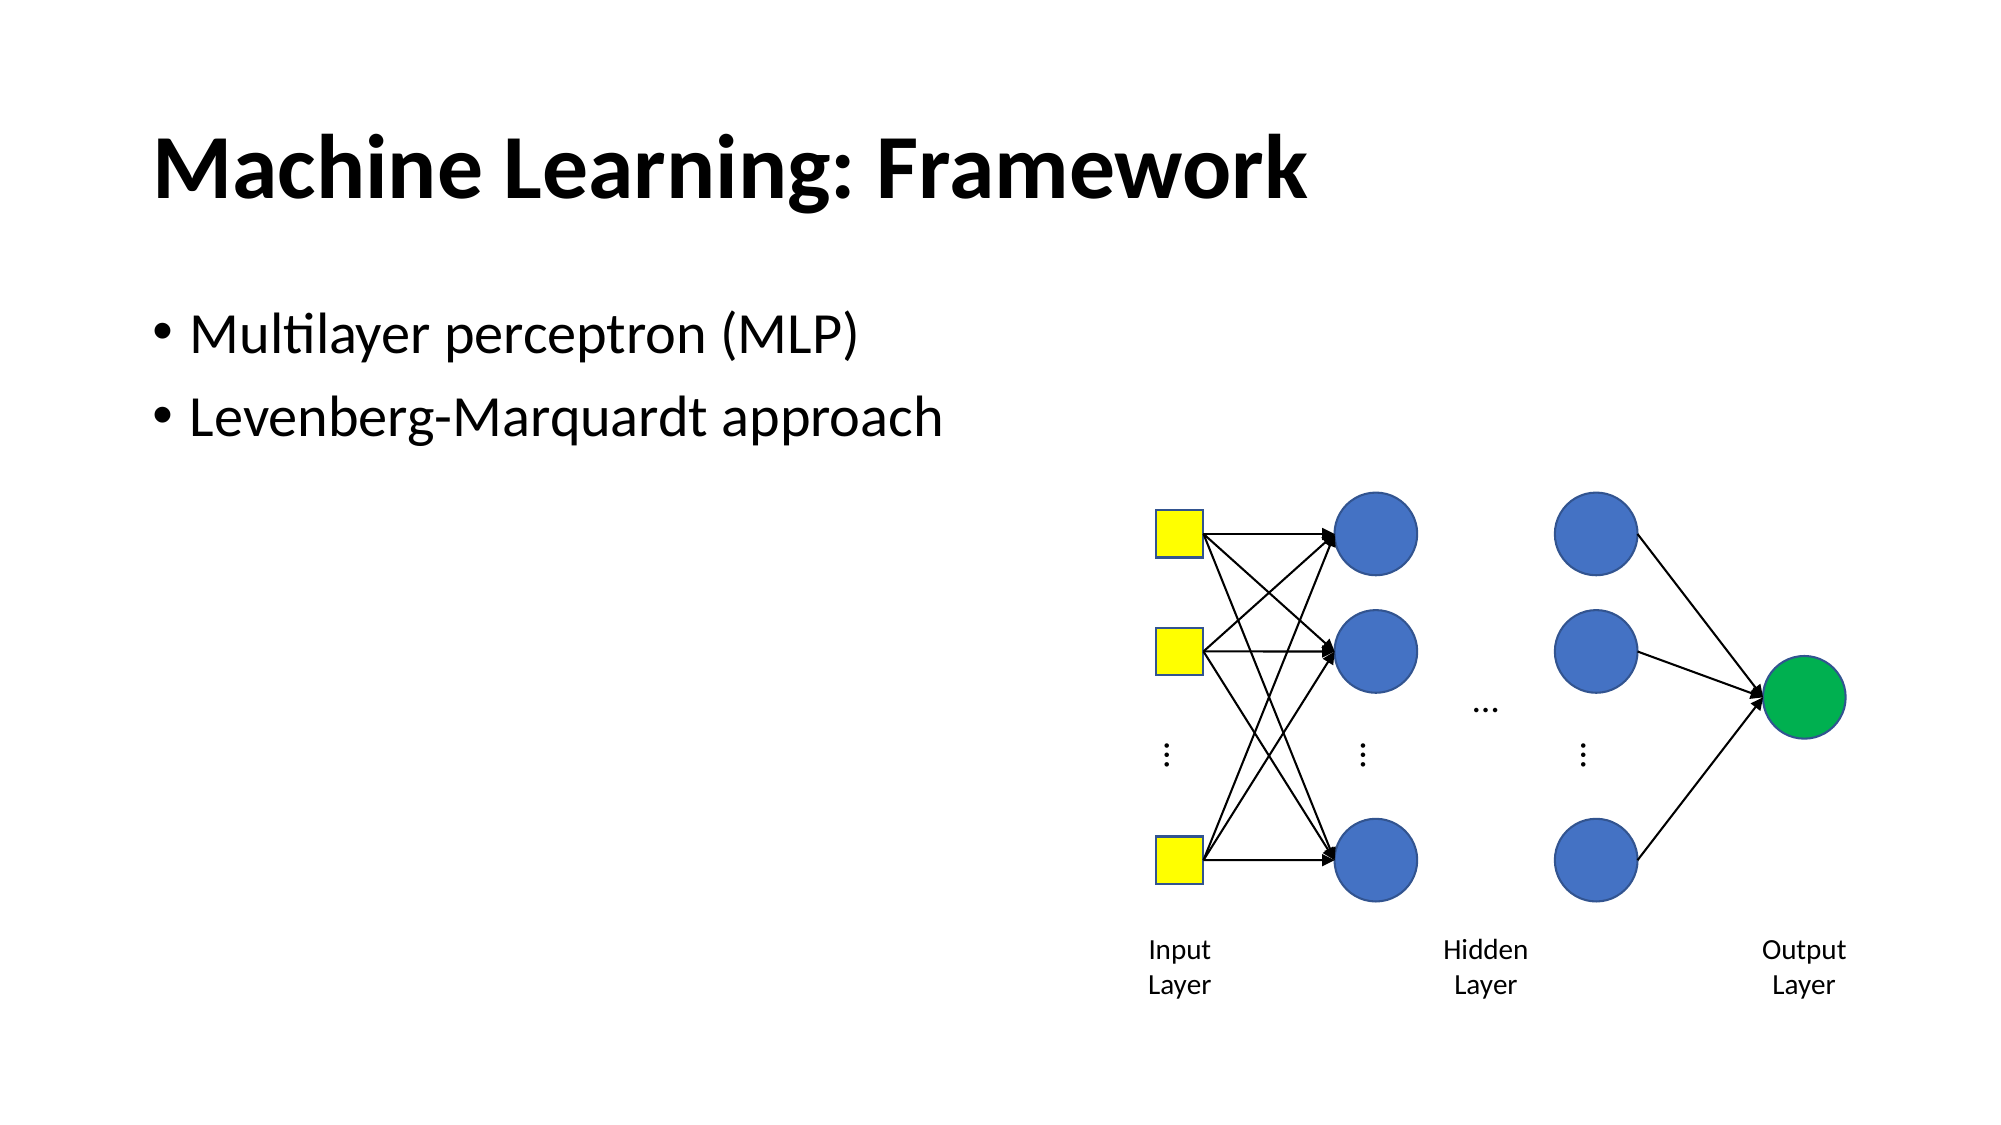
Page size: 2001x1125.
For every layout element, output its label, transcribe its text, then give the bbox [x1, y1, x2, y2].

title Machine Learning: Framework [137, 59, 1863, 278]
list Multilayer perceptron (MLP) Levenberg-Marquardt approach [137, 295, 1863, 1009]
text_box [1132, 492, 1863, 1009]
